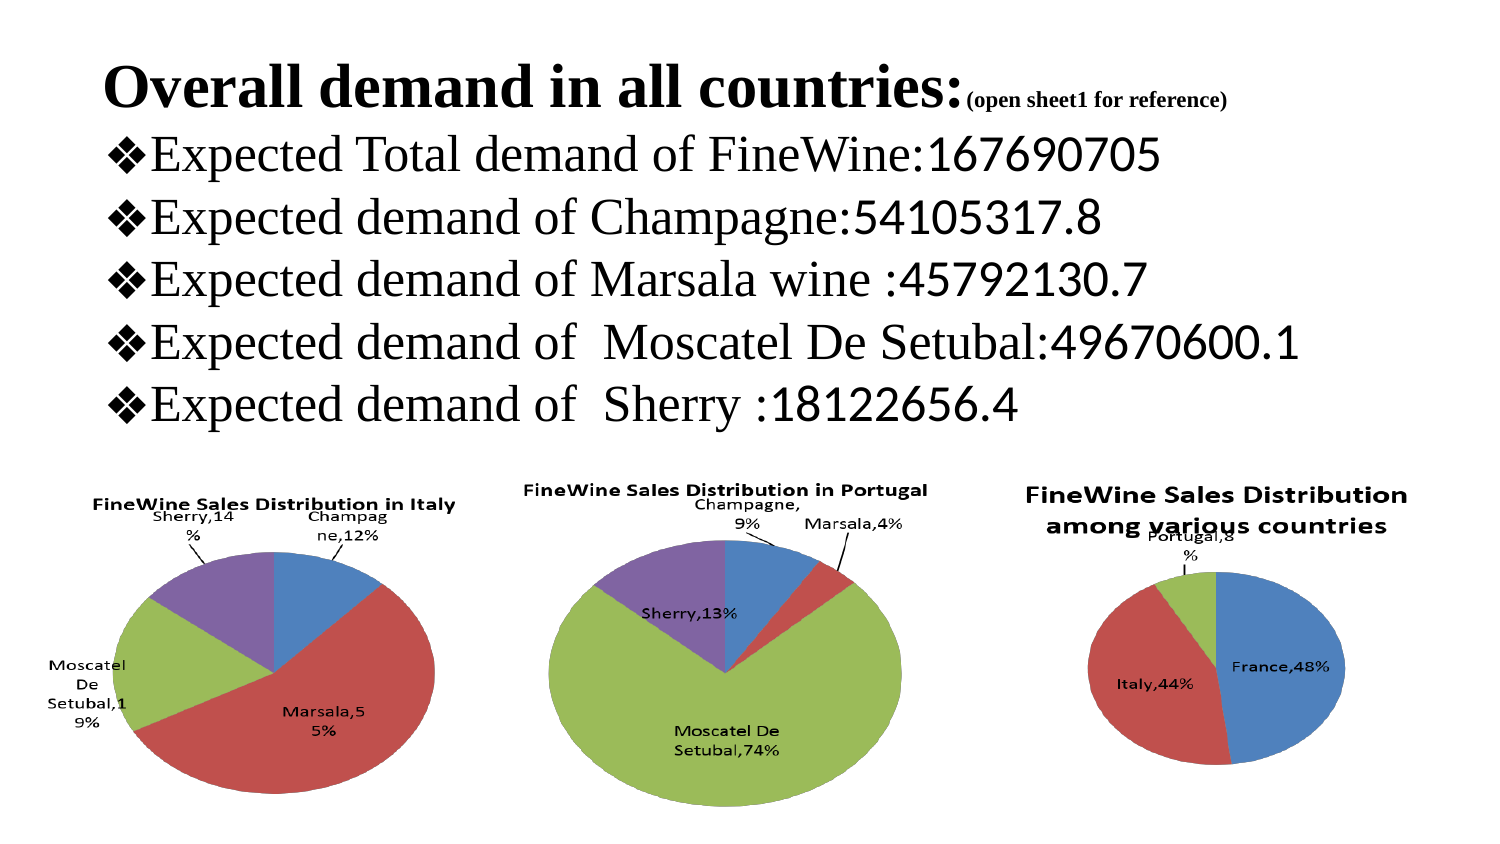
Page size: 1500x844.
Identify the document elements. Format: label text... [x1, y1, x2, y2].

text_box Overall demand in all countries:(open sheet1 for reference) Expected Total demand of FineWine:167690705 Expected demand of Champagne:54105317.8 Expected demand of Marsala wine :45792130.7 Expected demand of Moscatel De Setubal:49670600.1 Expected demand of Sherry :18122656.4 [87, 37, 1438, 364]
picture [41, 477, 1473, 844]
